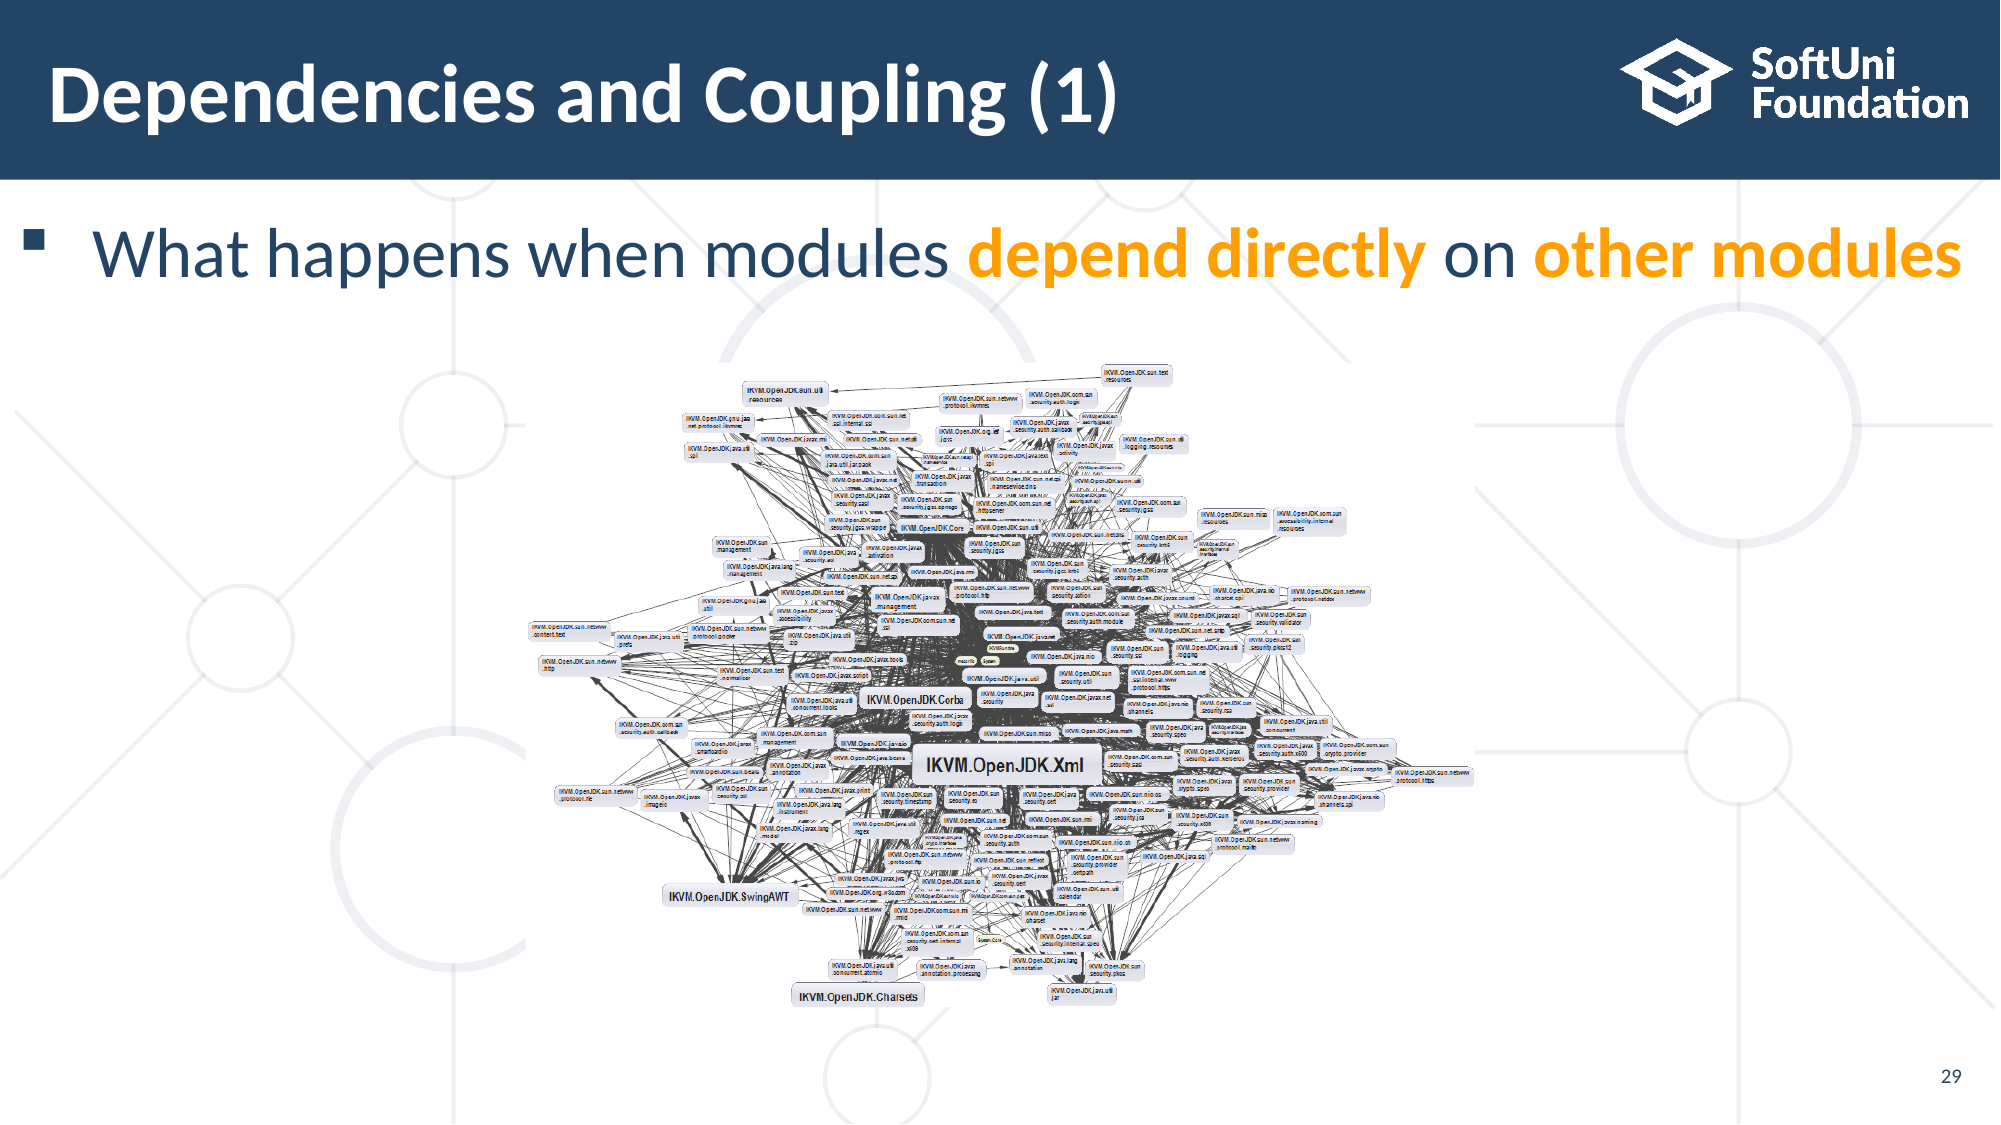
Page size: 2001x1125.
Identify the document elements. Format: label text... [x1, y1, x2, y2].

slide_number 29 [1897, 1049, 1968, 1101]
title Dependencies and Coupling (1) [31, 16, 1591, 162]
list What happens when modules depend directly on other modules [0, 196, 1988, 1050]
picture [524, 362, 1476, 1008]
picture [1619, 38, 1968, 126]
